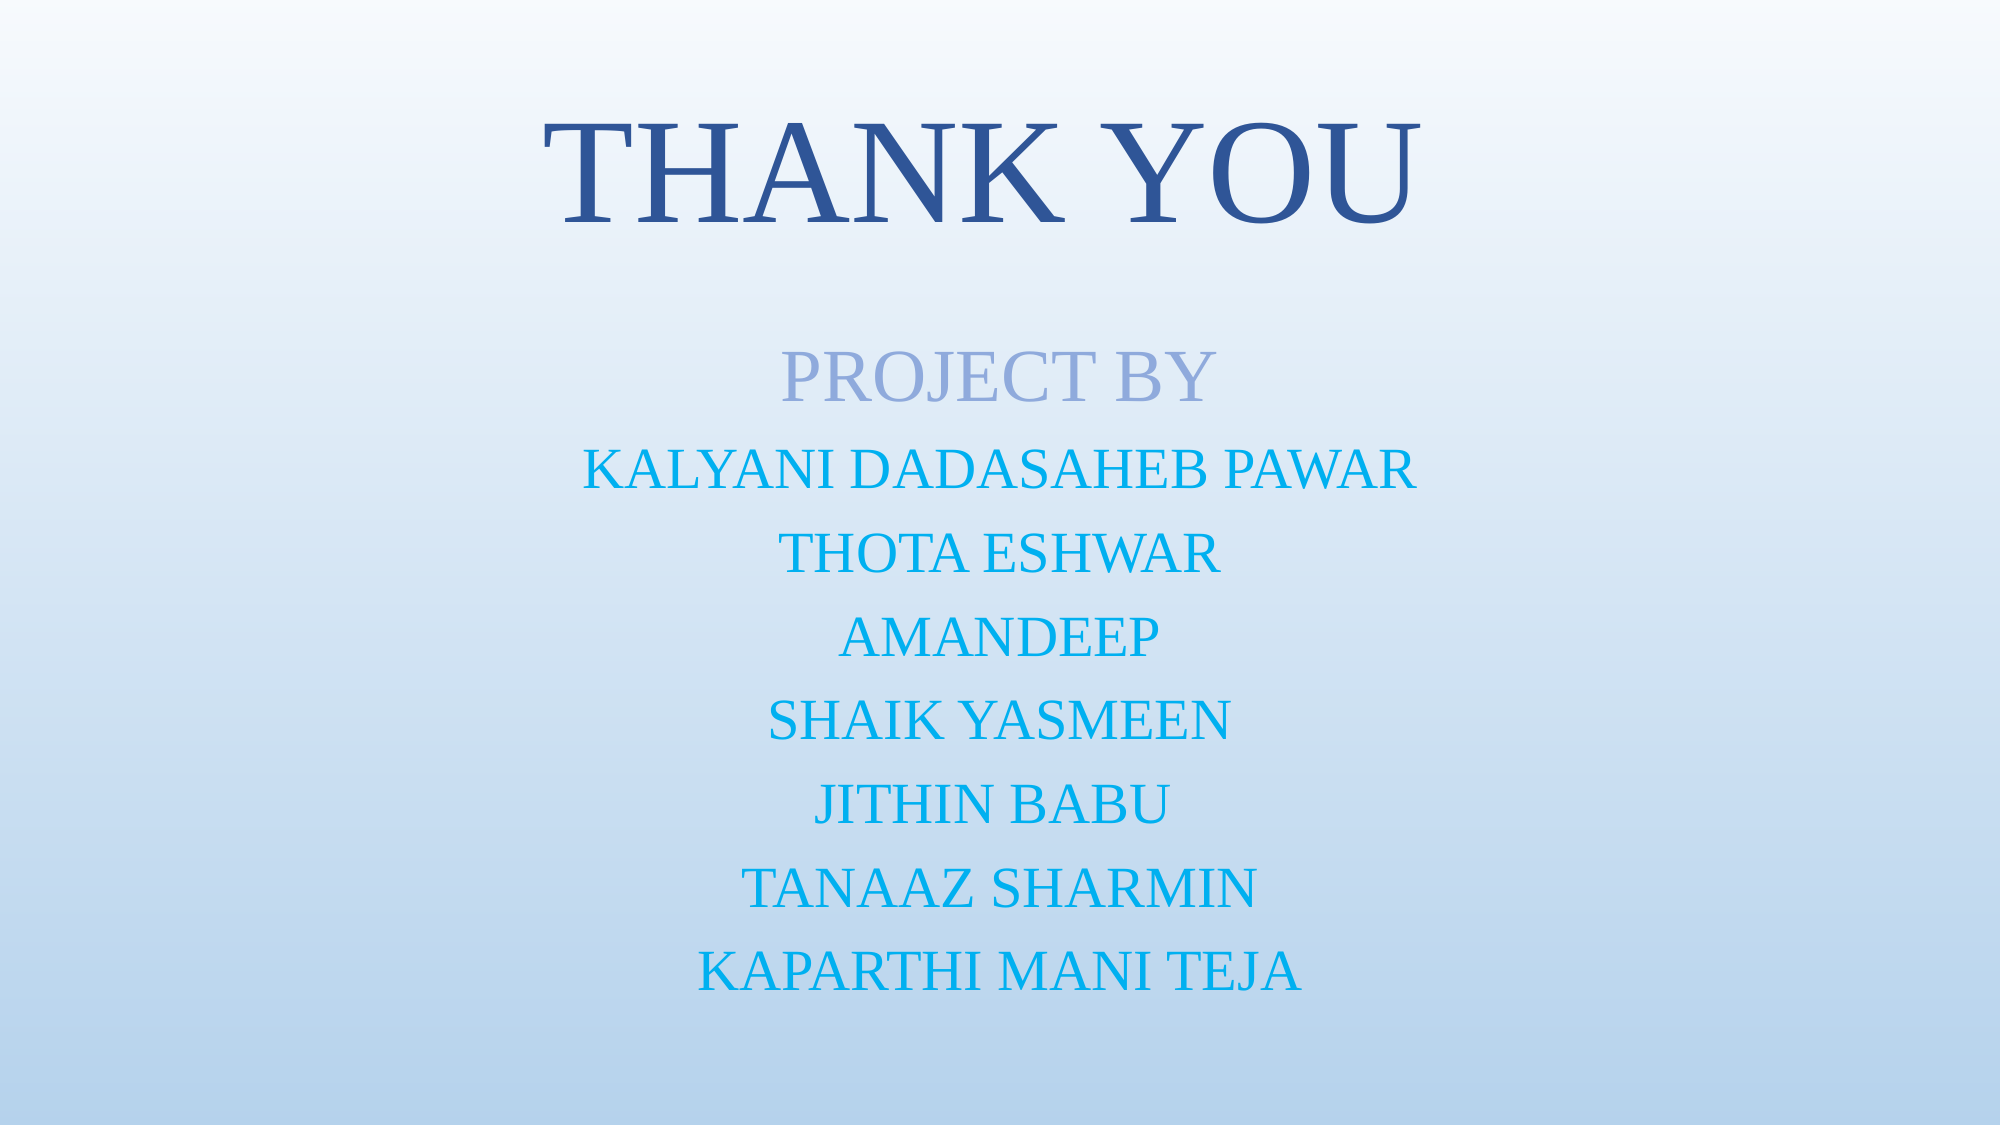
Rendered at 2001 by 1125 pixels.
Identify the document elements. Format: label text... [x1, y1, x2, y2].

list PROJECT BY KALYANI DADASAHEB PAWAR THOTA ESHWAR AMANDEEP SHAIK YASMEEN JITHIN BABU TANAAZ SHARMIN KAPARTHI MANI TEJA [137, 329, 1863, 1014]
title THANK YOU [121, 64, 1846, 283]
